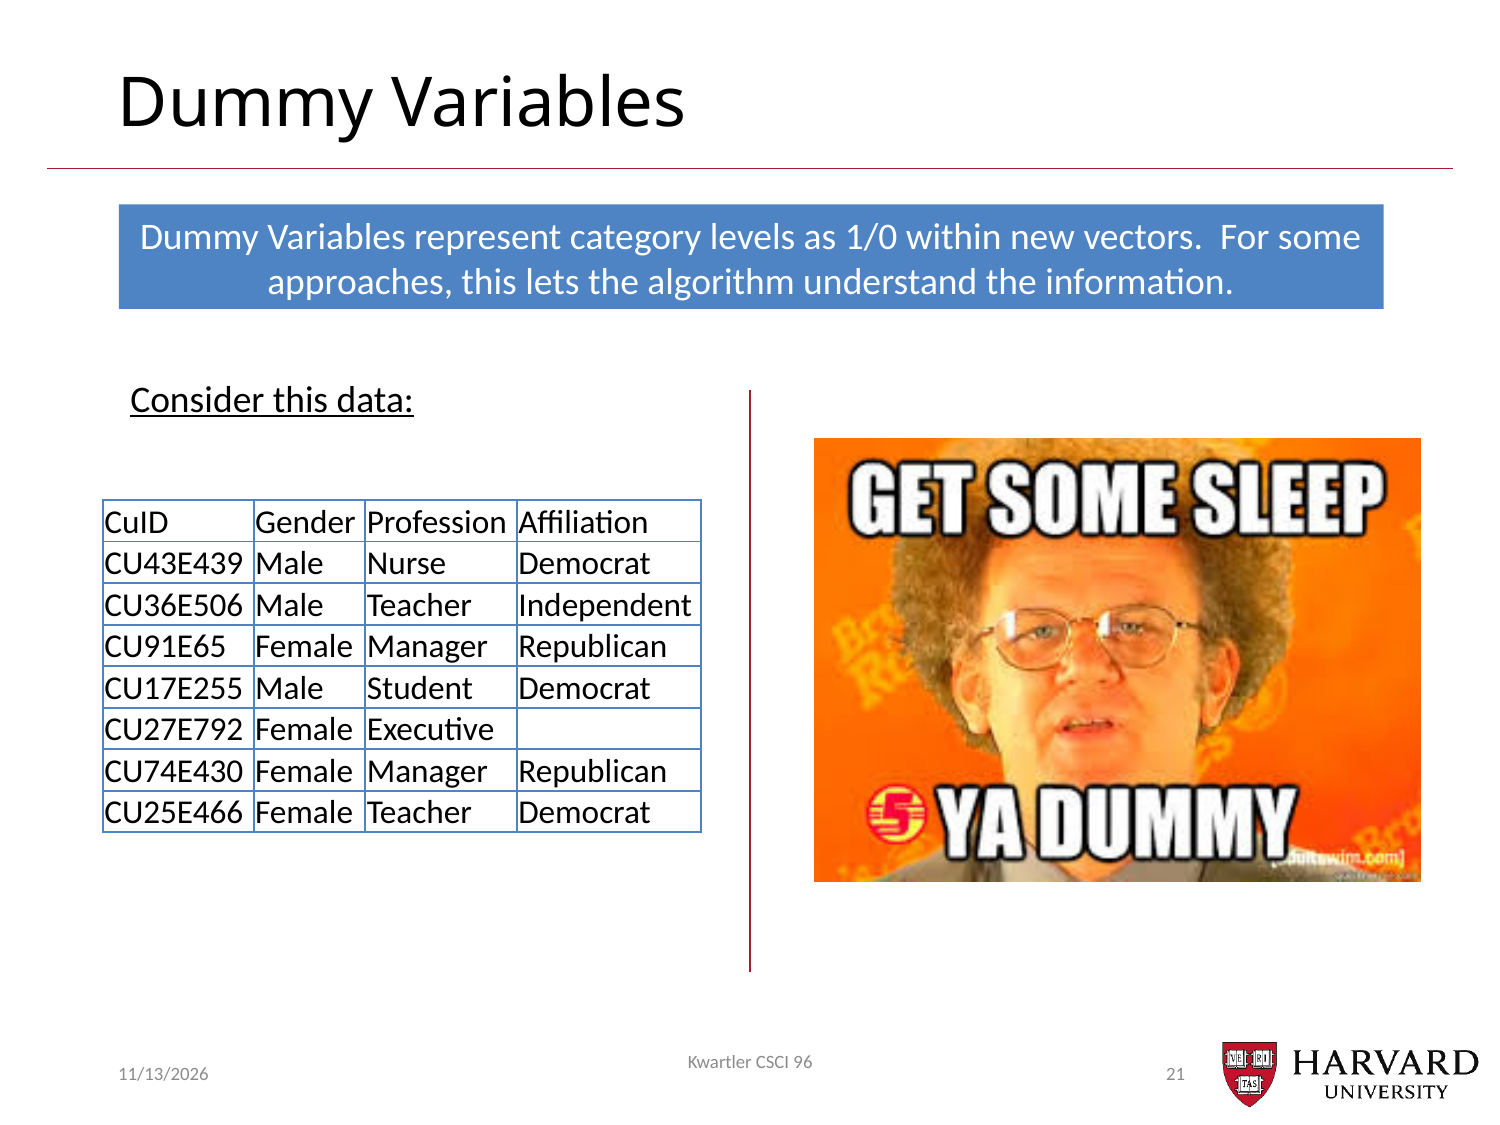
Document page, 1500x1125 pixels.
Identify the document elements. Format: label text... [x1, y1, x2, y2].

table_cell [518, 709, 700, 748]
table_cell Female [255, 792, 364, 831]
table_cell CU25E466 [104, 792, 253, 831]
slide_number 21 [1059, 1042, 1200, 1103]
table_cell Democrat [518, 667, 700, 707]
table_cell Democrat [518, 542, 700, 582]
table_cell Manager [366, 626, 516, 665]
table_cell CU74E430 [104, 750, 253, 790]
table_cell Teacher [366, 584, 516, 624]
table_cell CU17E255 [104, 667, 253, 707]
text_box Kwartler CSCI 96 [496, 1042, 1004, 1103]
text_box Dummy Variables represent category levels as 1/0 within new vectors. For some approaches, this lets the algorithm understand the information. [118, 204, 1384, 309]
table_cell Manager [366, 750, 516, 790]
table_cell CU91E65 [104, 626, 253, 665]
table_cell Executive [366, 709, 516, 748]
table_cell CU36E506 [104, 584, 253, 624]
table_cell Teacher [366, 792, 516, 831]
picture [1200, 1024, 1500, 1125]
text_box Consider this data: [115, 367, 430, 427]
table_cell CU27E792 [104, 709, 253, 748]
table_cell CU43E439 [104, 542, 253, 582]
table_cell Student [366, 667, 516, 707]
table_cell Male [255, 667, 364, 707]
table_cell Democrat [518, 792, 700, 831]
table_header Profession [366, 501, 516, 541]
table_header CuID [104, 501, 253, 541]
table_cell Female [255, 750, 364, 790]
table_cell Female [255, 626, 364, 665]
table_cell Republican [518, 626, 700, 665]
title Dummy Variables [103, 59, 1397, 157]
table_header Gender [255, 501, 364, 541]
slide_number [103, 1042, 441, 1103]
picture [814, 438, 1421, 882]
table_cell Female [255, 709, 364, 748]
table_cell Male [255, 584, 364, 624]
table_cell Nurse [366, 542, 516, 582]
table_header Affiliation [518, 501, 700, 541]
table_cell Republican [518, 750, 700, 790]
table_cell Independent [518, 584, 700, 624]
table_cell Male [255, 542, 364, 582]
